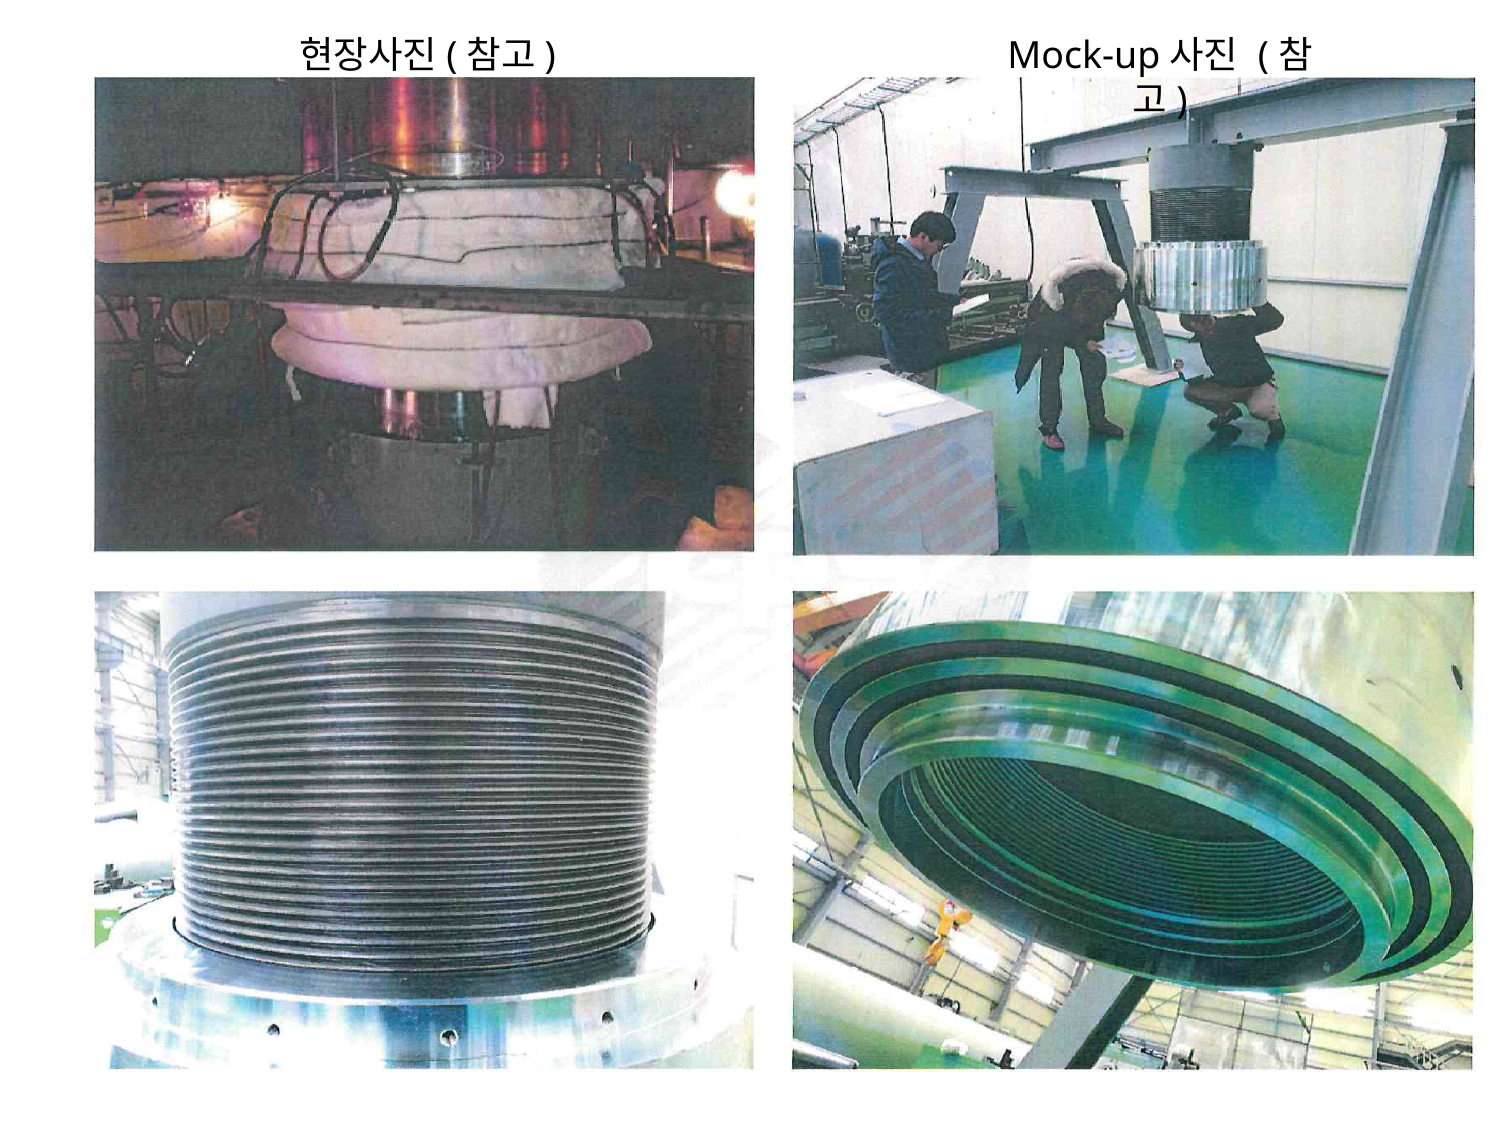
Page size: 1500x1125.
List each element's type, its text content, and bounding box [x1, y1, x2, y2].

text_box 현장사진(참고) [281, 23, 575, 50]
text_box Mock-up사진 (참고) [972, 23, 1348, 50]
picture [70, 51, 1500, 1102]
